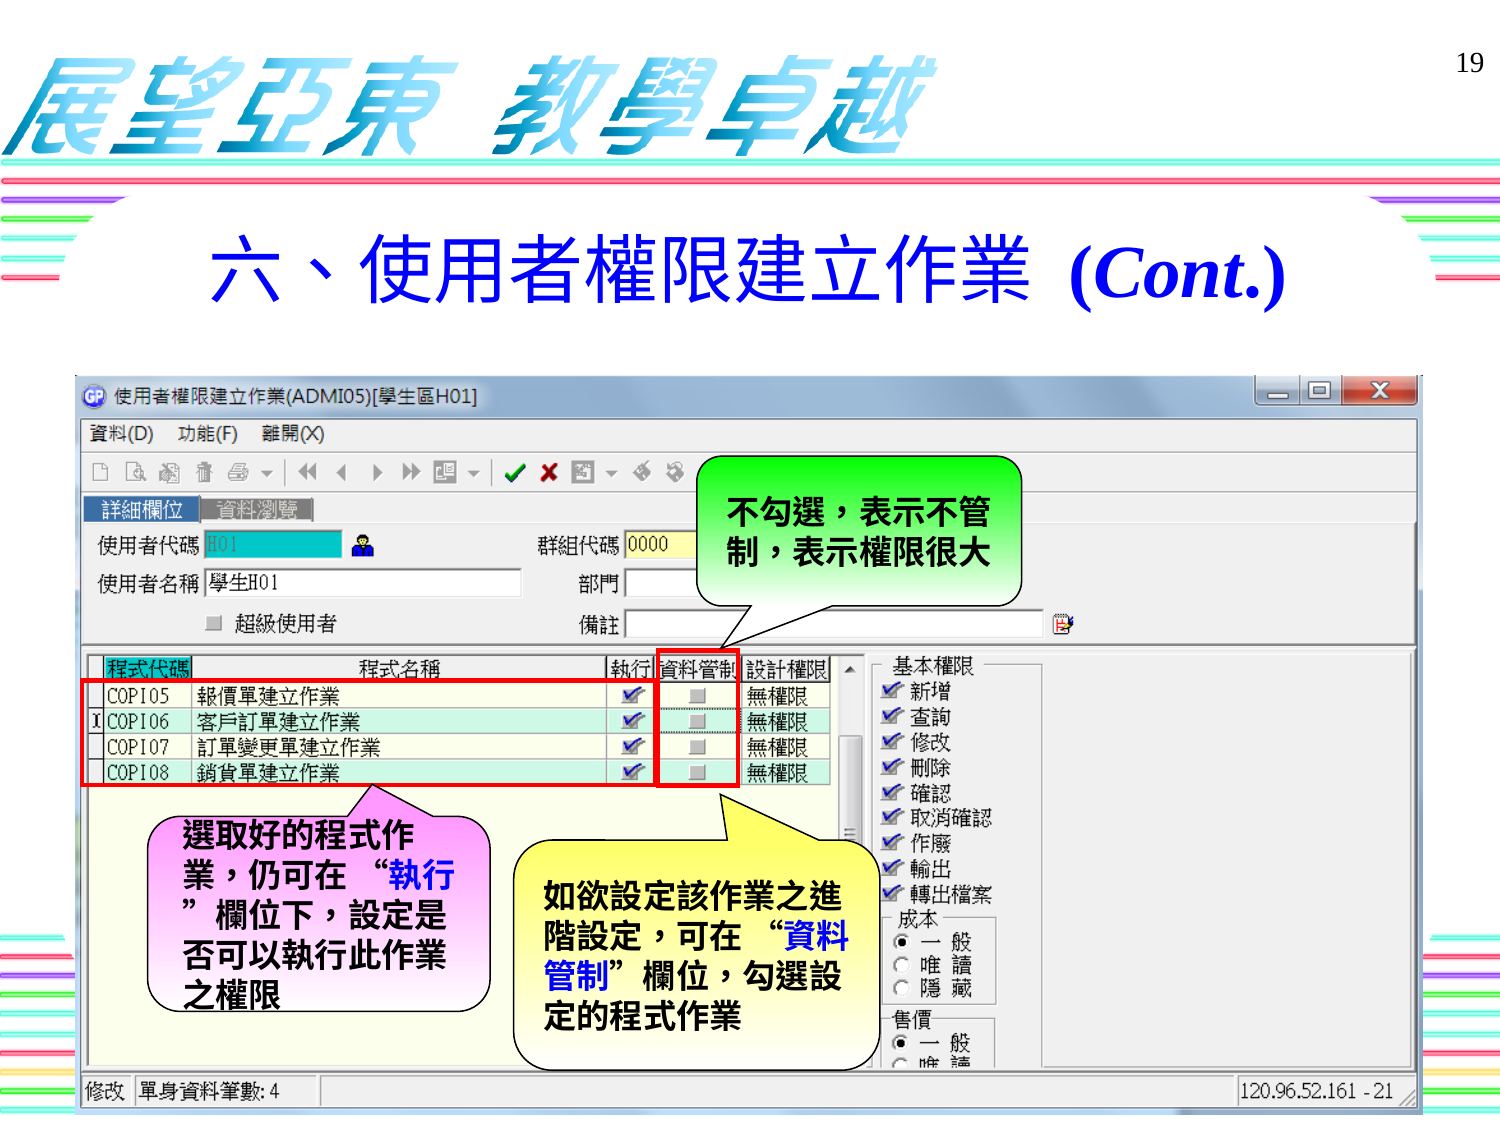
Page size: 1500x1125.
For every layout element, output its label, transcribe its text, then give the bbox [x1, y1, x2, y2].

picture [0, 0, 1500, 1125]
slide_number 19 [1149, 31, 1500, 91]
text_box 六、使用者權限建立作業 (Cont.) [72, 184, 1423, 350]
